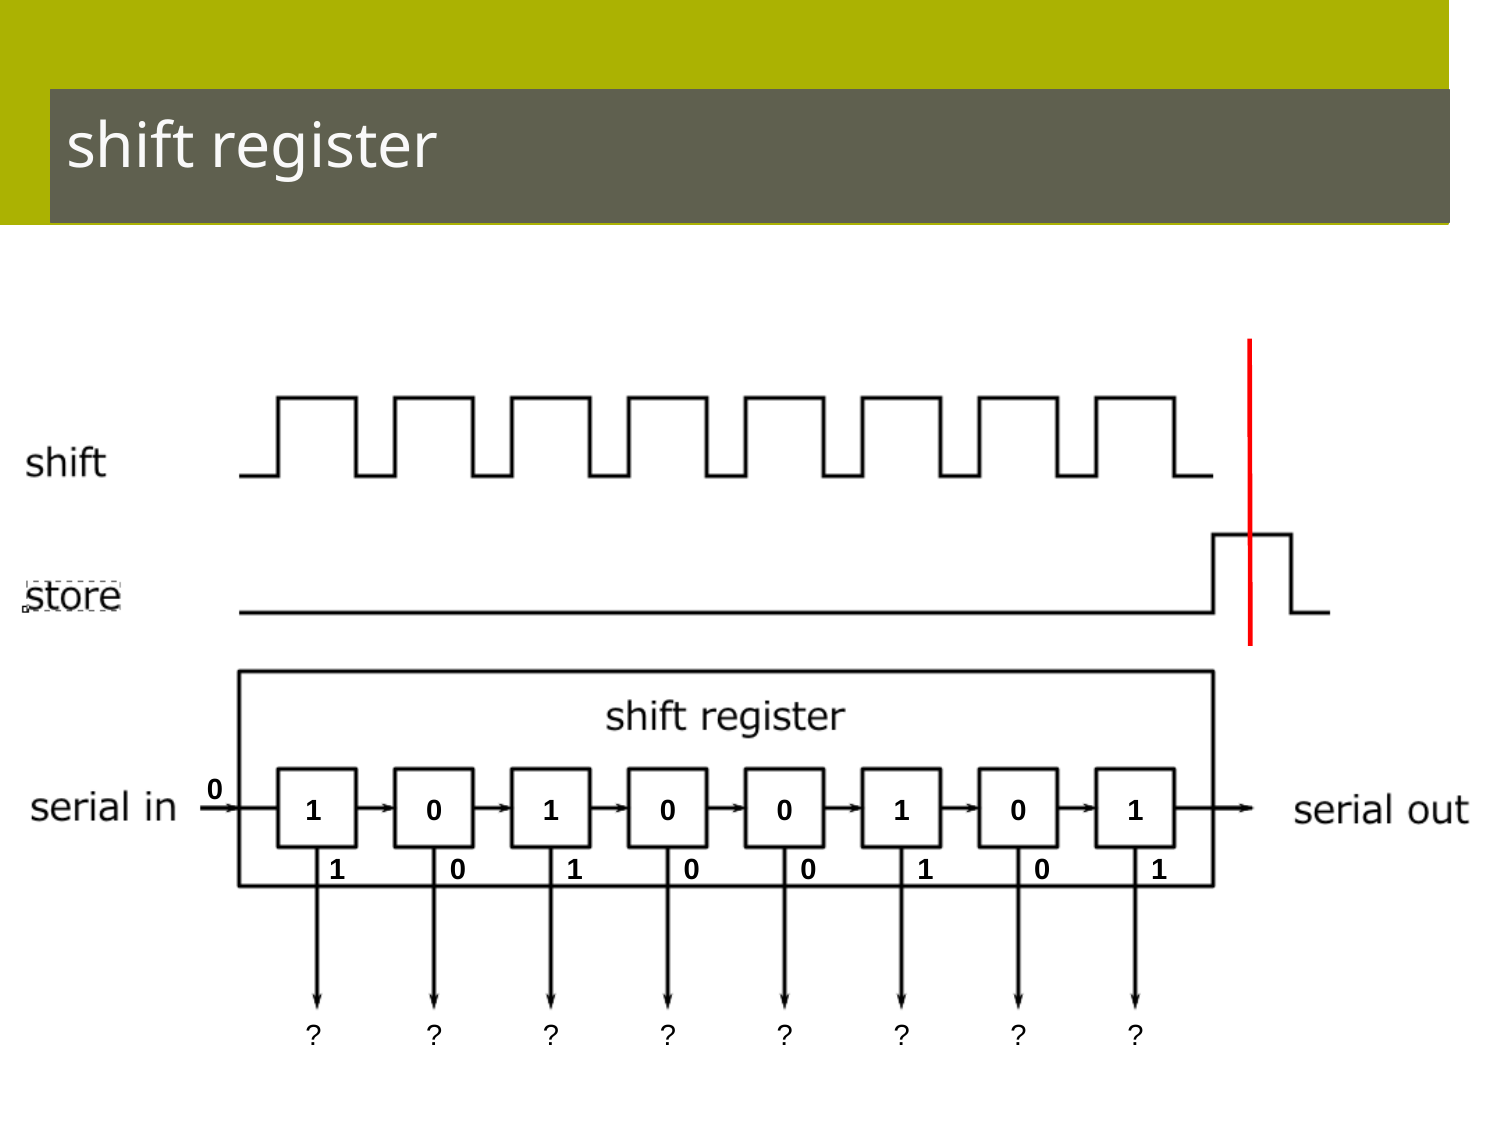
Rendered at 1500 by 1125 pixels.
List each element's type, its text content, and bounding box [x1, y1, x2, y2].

title shift register [50, 89, 1450, 223]
text_box ? [290, 1031, 341, 1051]
text_box ? [644, 1031, 695, 1051]
text_box ? [761, 1031, 812, 1051]
text_box ? [995, 1031, 1046, 1051]
text_box ? [527, 1031, 578, 1051]
text_box ? [1112, 1031, 1163, 1051]
picture [0, 327, 1500, 1023]
text_box ? [411, 1031, 461, 1051]
text_box ? [878, 1031, 929, 1051]
